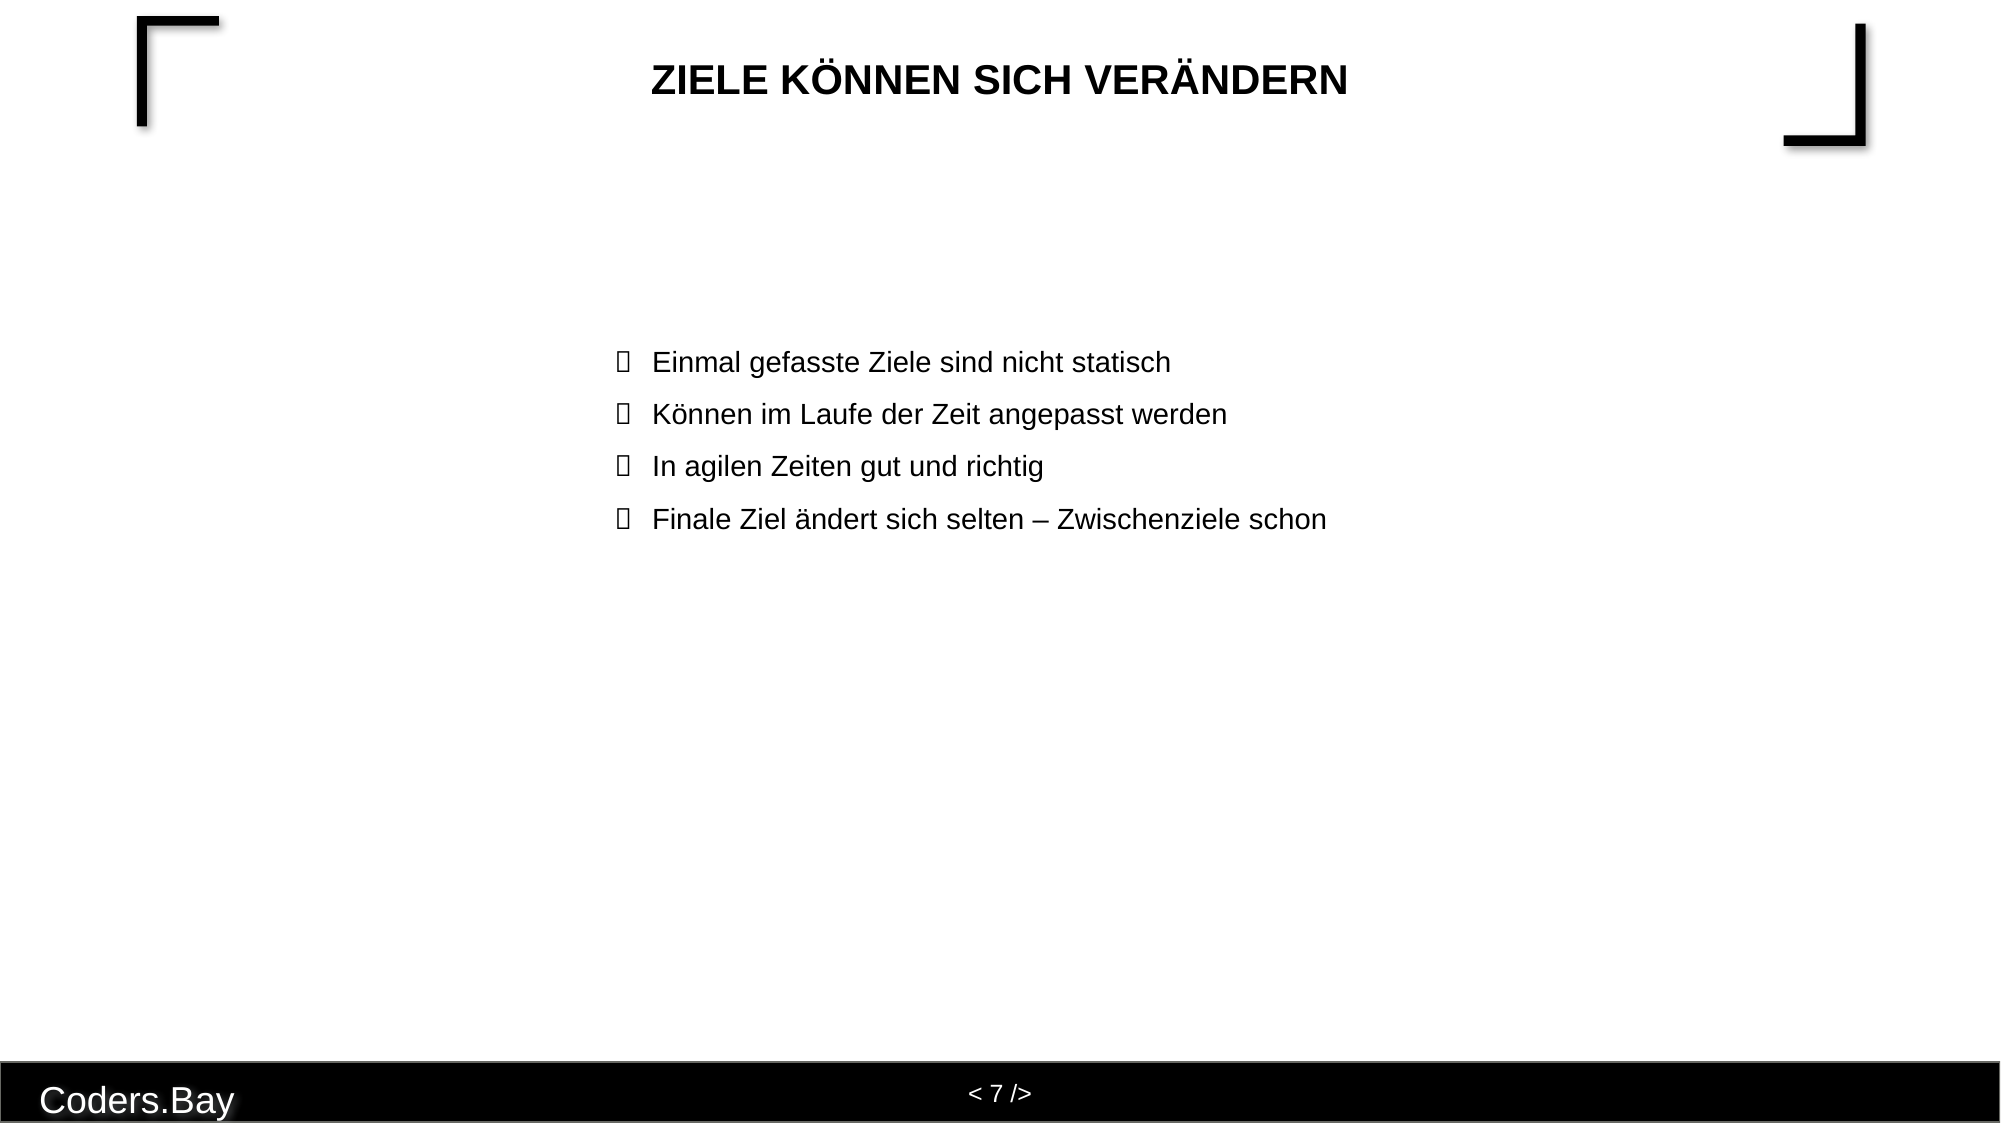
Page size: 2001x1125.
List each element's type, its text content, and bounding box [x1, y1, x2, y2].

title Ziele können sich verändern [155, 36, 1845, 127]
list Einmal gefasste Ziele sind nicht statisch Können im Laufe der Zeit angepasst werden In agilen Zeiten gut und richtig Finale Ziel ändert sich selten – Zwischenziele schon [599, 339, 1401, 546]
